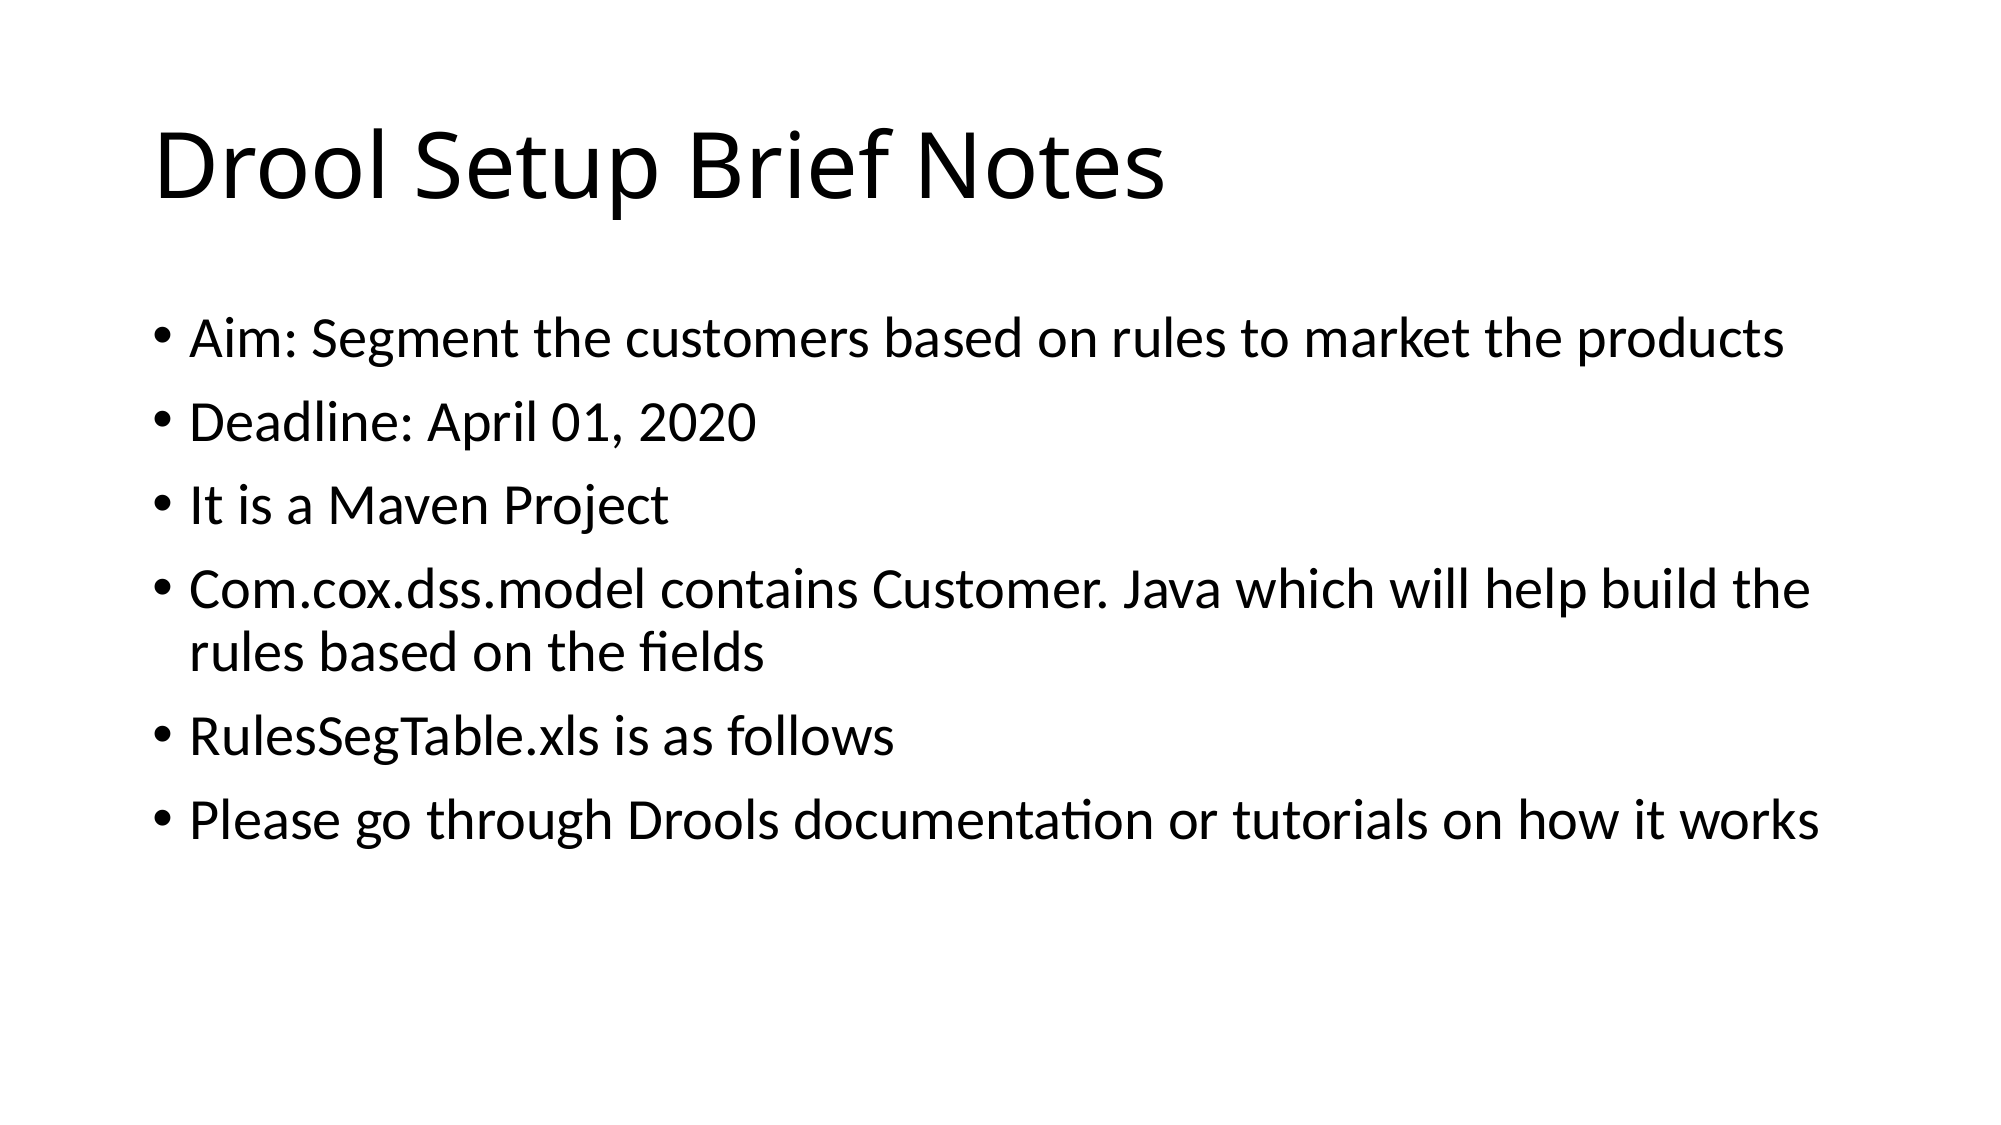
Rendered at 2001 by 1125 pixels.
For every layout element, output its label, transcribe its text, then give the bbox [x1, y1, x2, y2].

list Aim: Segment the customers based on rules to market the products Deadline: April 01, 2020 It is a Maven Project Com.cox.dss.model contains Customer. Java which will help build the rules based on the fields RulesSegTable.xls is as follows Please go through Drools documentation or tutorials on how it works [137, 299, 1863, 1014]
title Drool Setup Brief Notes [137, 59, 1863, 278]
